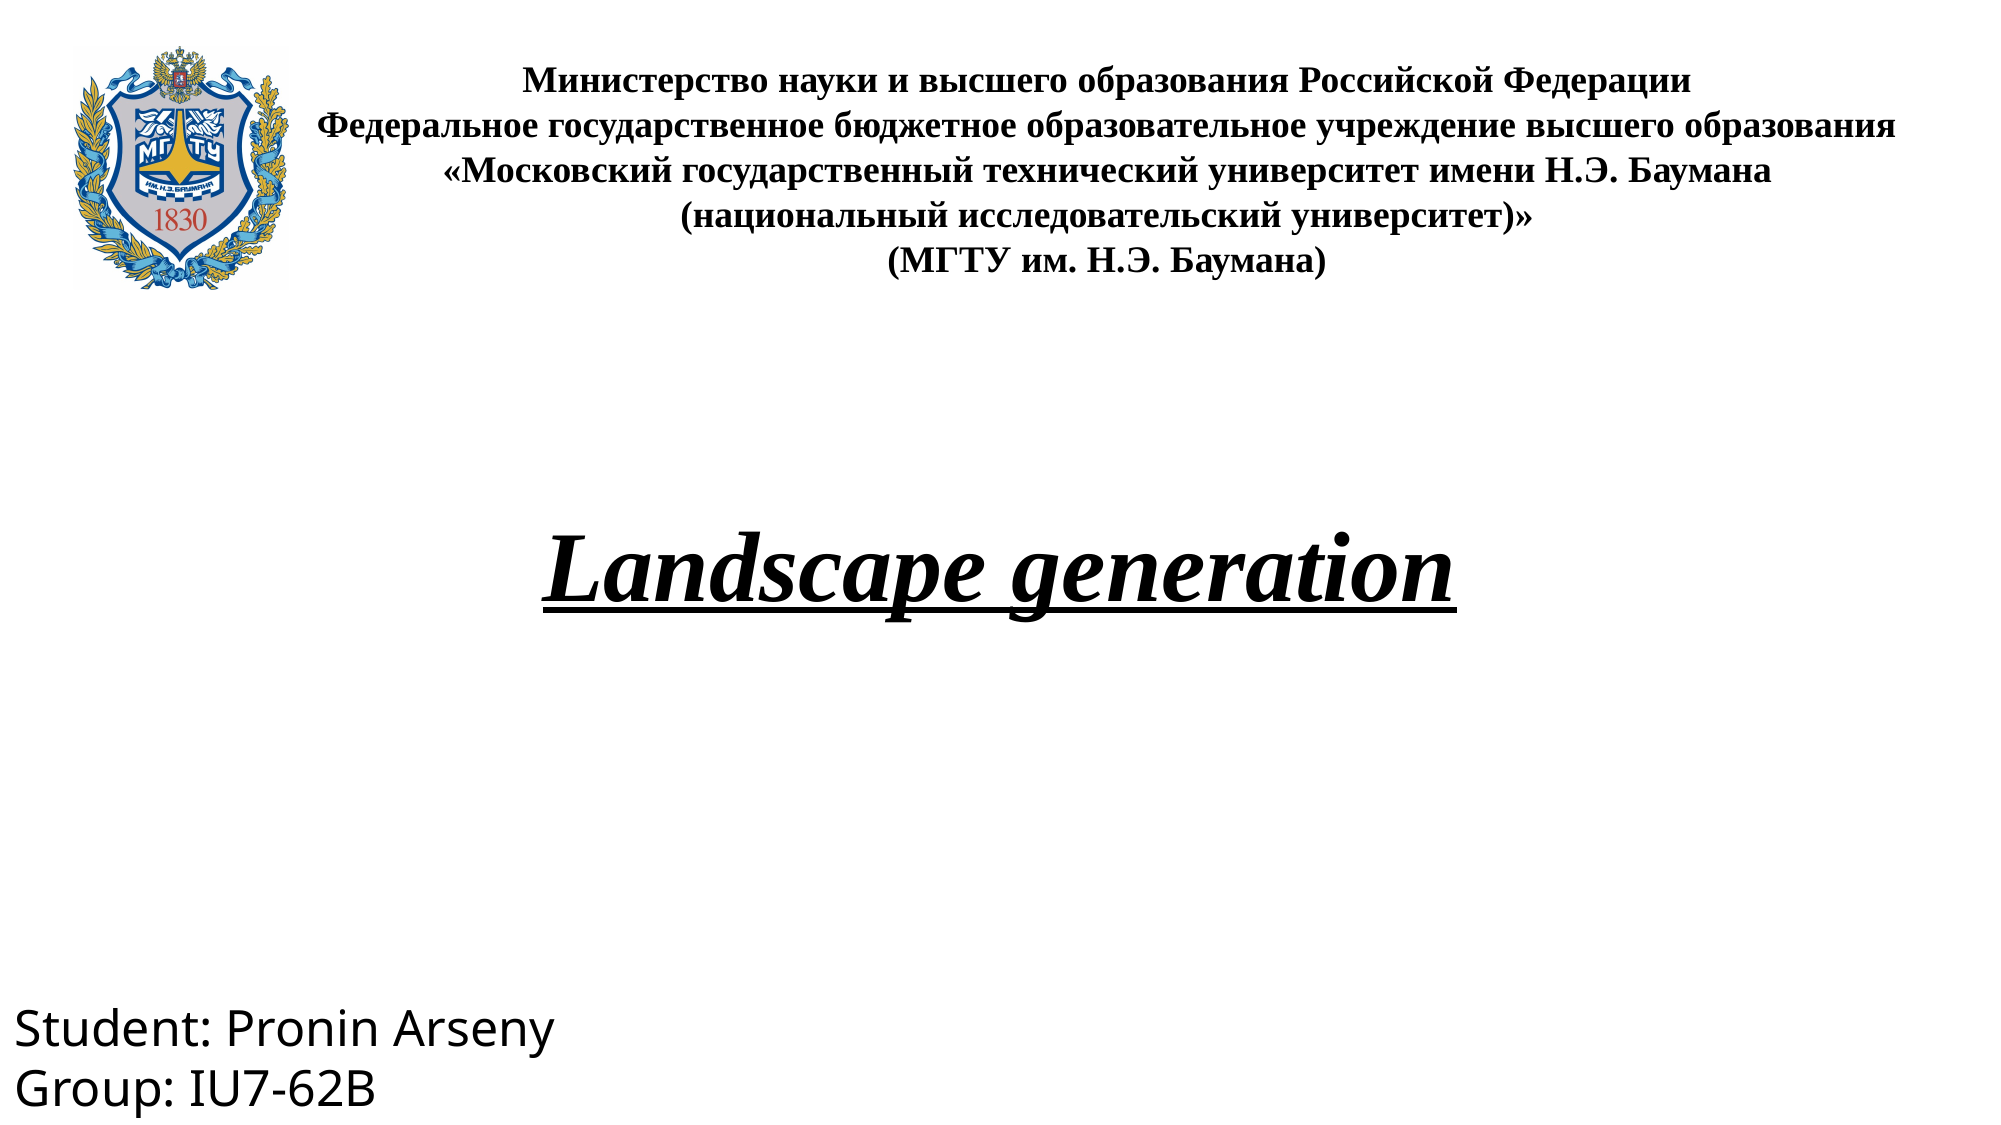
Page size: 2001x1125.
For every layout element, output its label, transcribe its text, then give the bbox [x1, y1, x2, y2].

text_box Министерство науки и высшего образования Российской Федерации Федеральное государственное бюджетное образовательное учреждение высшего образования «Московский государственный технический университет имени Н.Э. Баумана (национальный исследовательский университет)» (МГТУ им. Н.Э. Баумана) [289, 48, 1927, 288]
picture [73, 46, 289, 290]
text_box Landscape generation [528, 494, 1472, 629]
text_box Student: Pronin Arseny Group: IU7-62B [0, 988, 1320, 1124]
